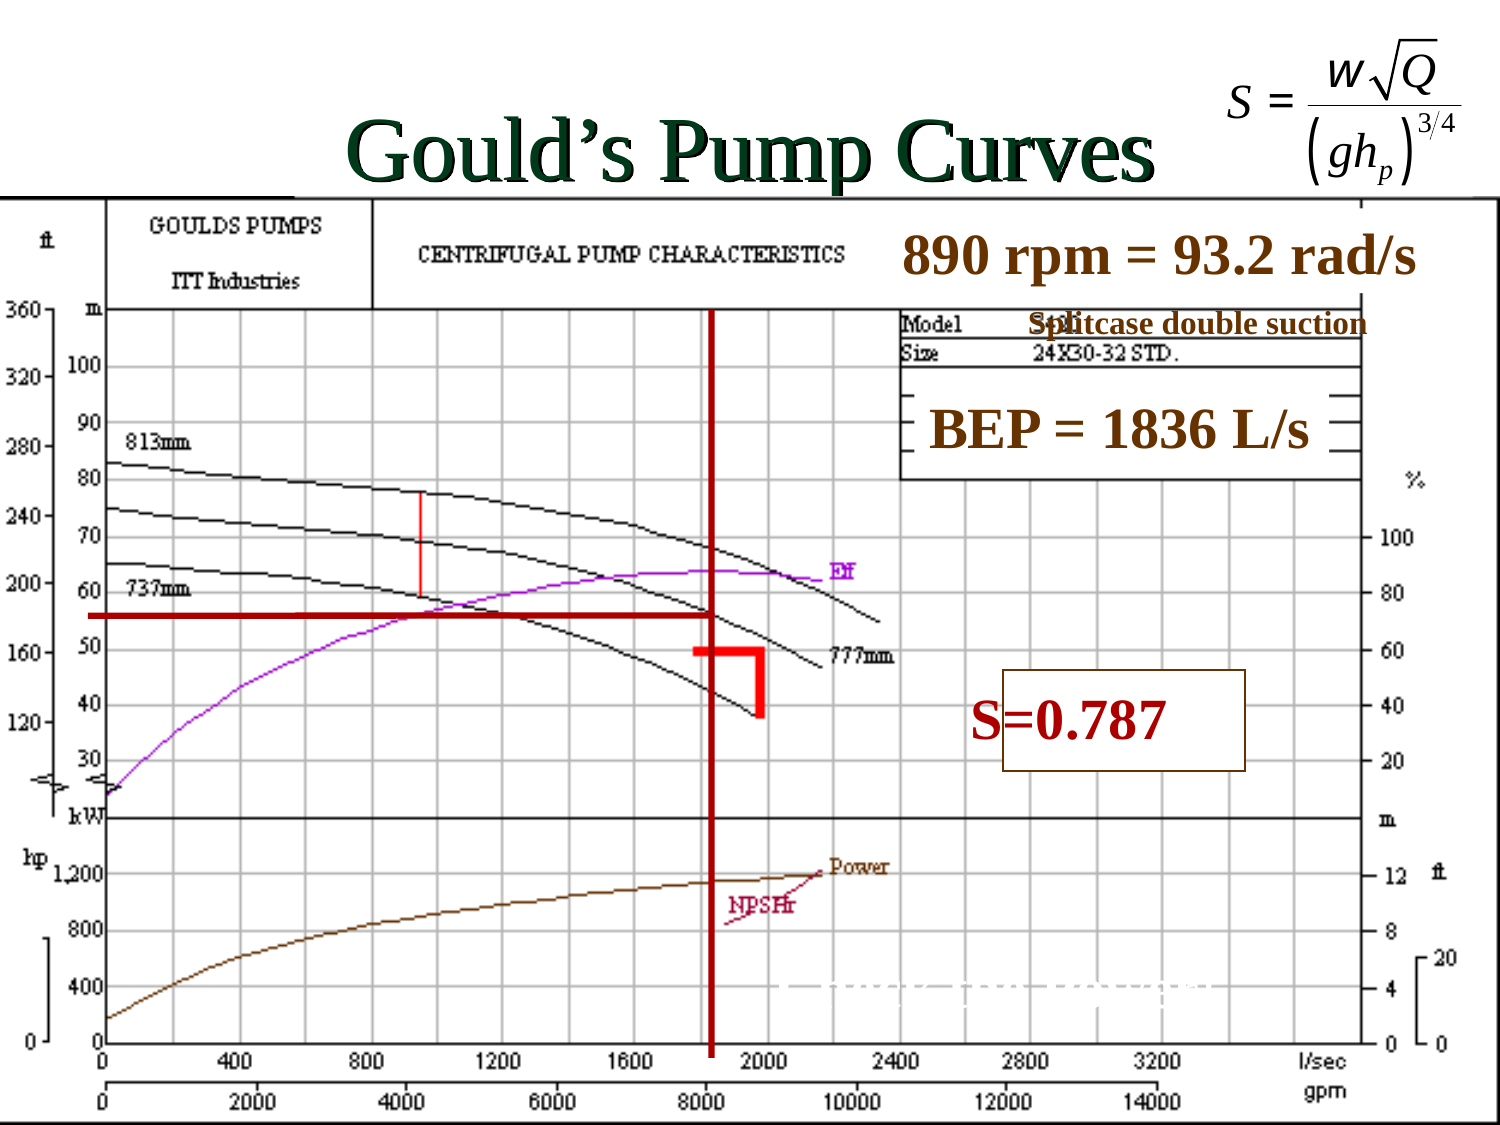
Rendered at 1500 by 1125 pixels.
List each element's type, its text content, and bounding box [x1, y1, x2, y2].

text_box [1222, 34, 1467, 193]
title Gould’s Pump Curves [112, 49, 1217, 194]
picture [0, 195, 1500, 1125]
